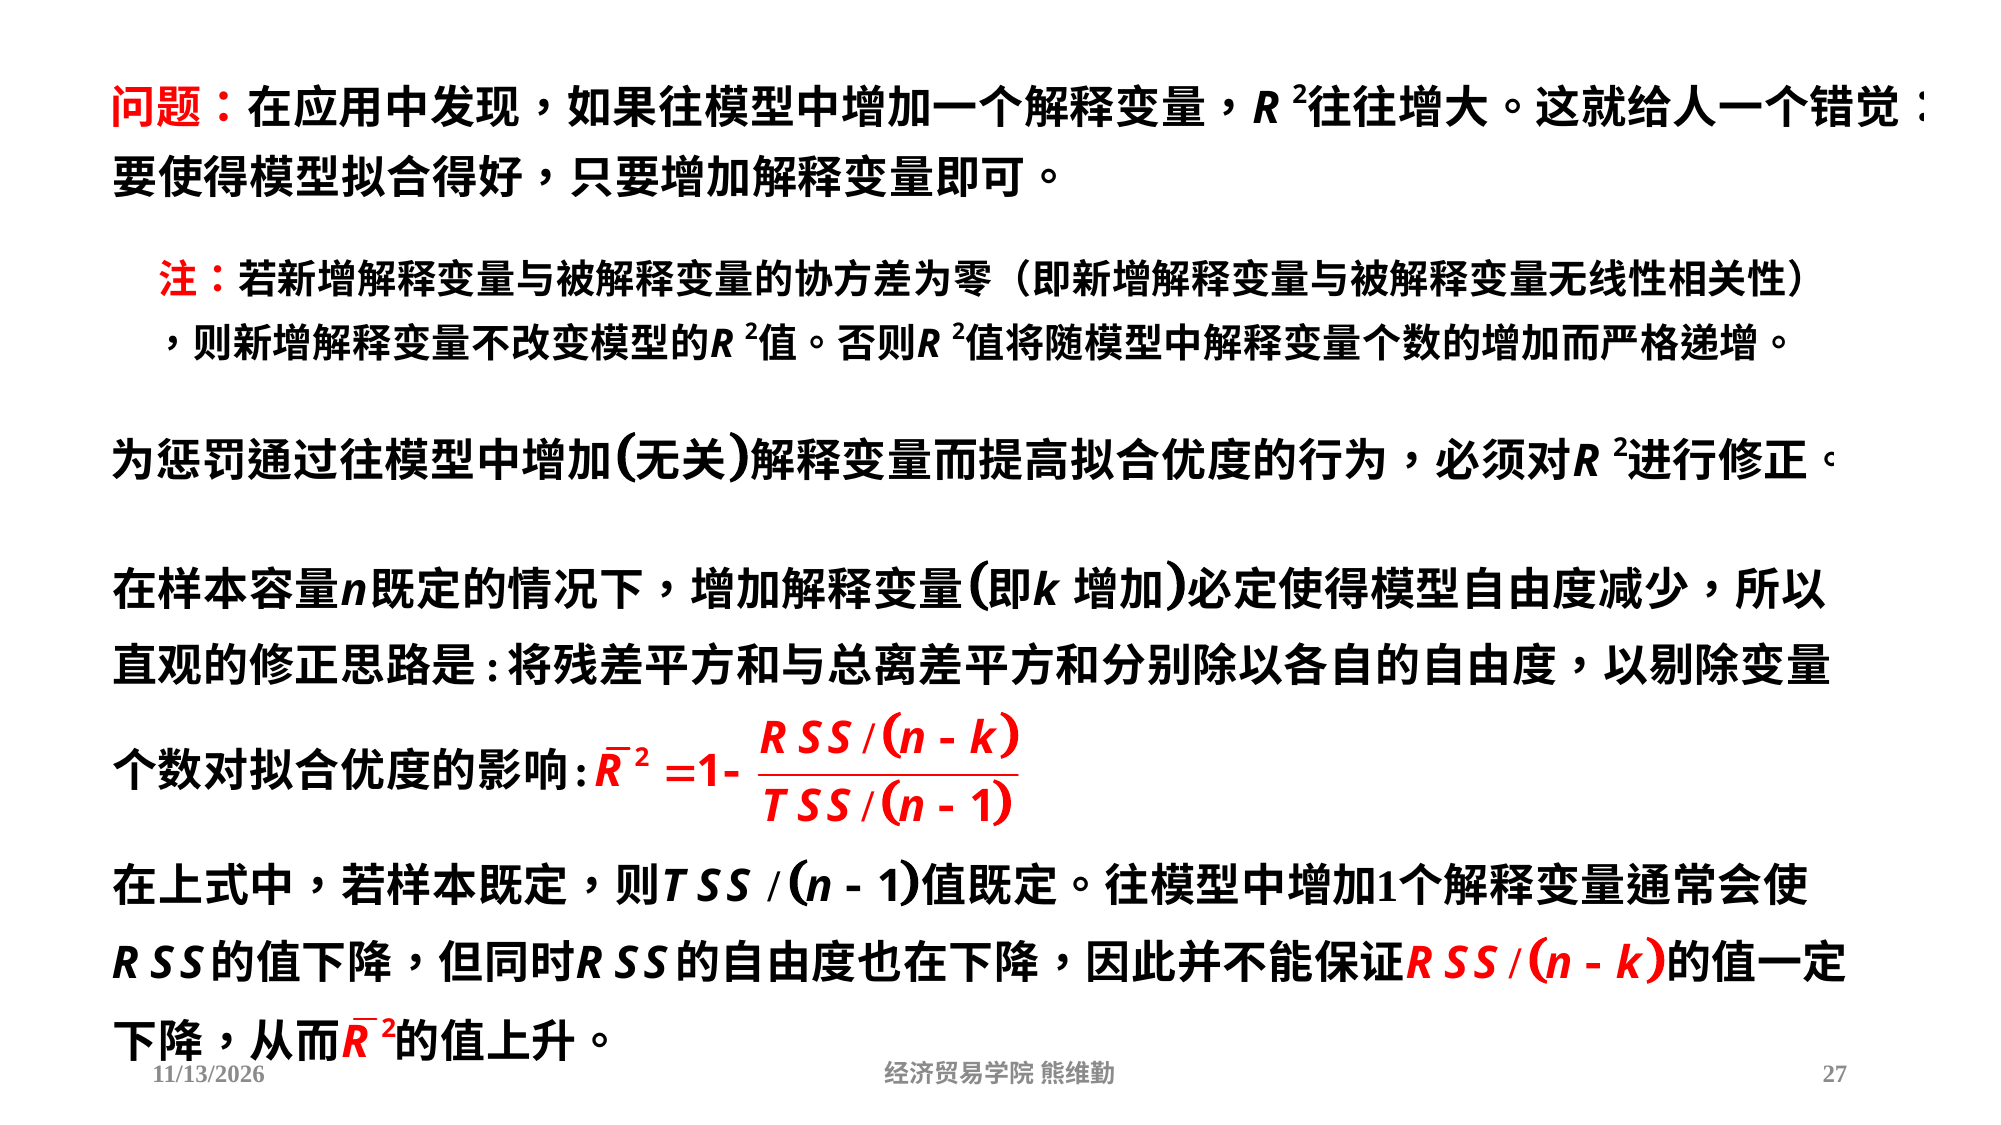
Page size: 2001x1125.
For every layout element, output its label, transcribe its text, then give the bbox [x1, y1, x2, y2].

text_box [153, 252, 1810, 372]
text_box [106, 74, 1924, 210]
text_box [106, 554, 1842, 848]
footer 经济贸易学院 熊维勤 [662, 1073, 1338, 1103]
slide_number 27 [1412, 1042, 1863, 1103]
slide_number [137, 1073, 588, 1103]
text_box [106, 427, 1834, 503]
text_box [106, 851, 1857, 1073]
